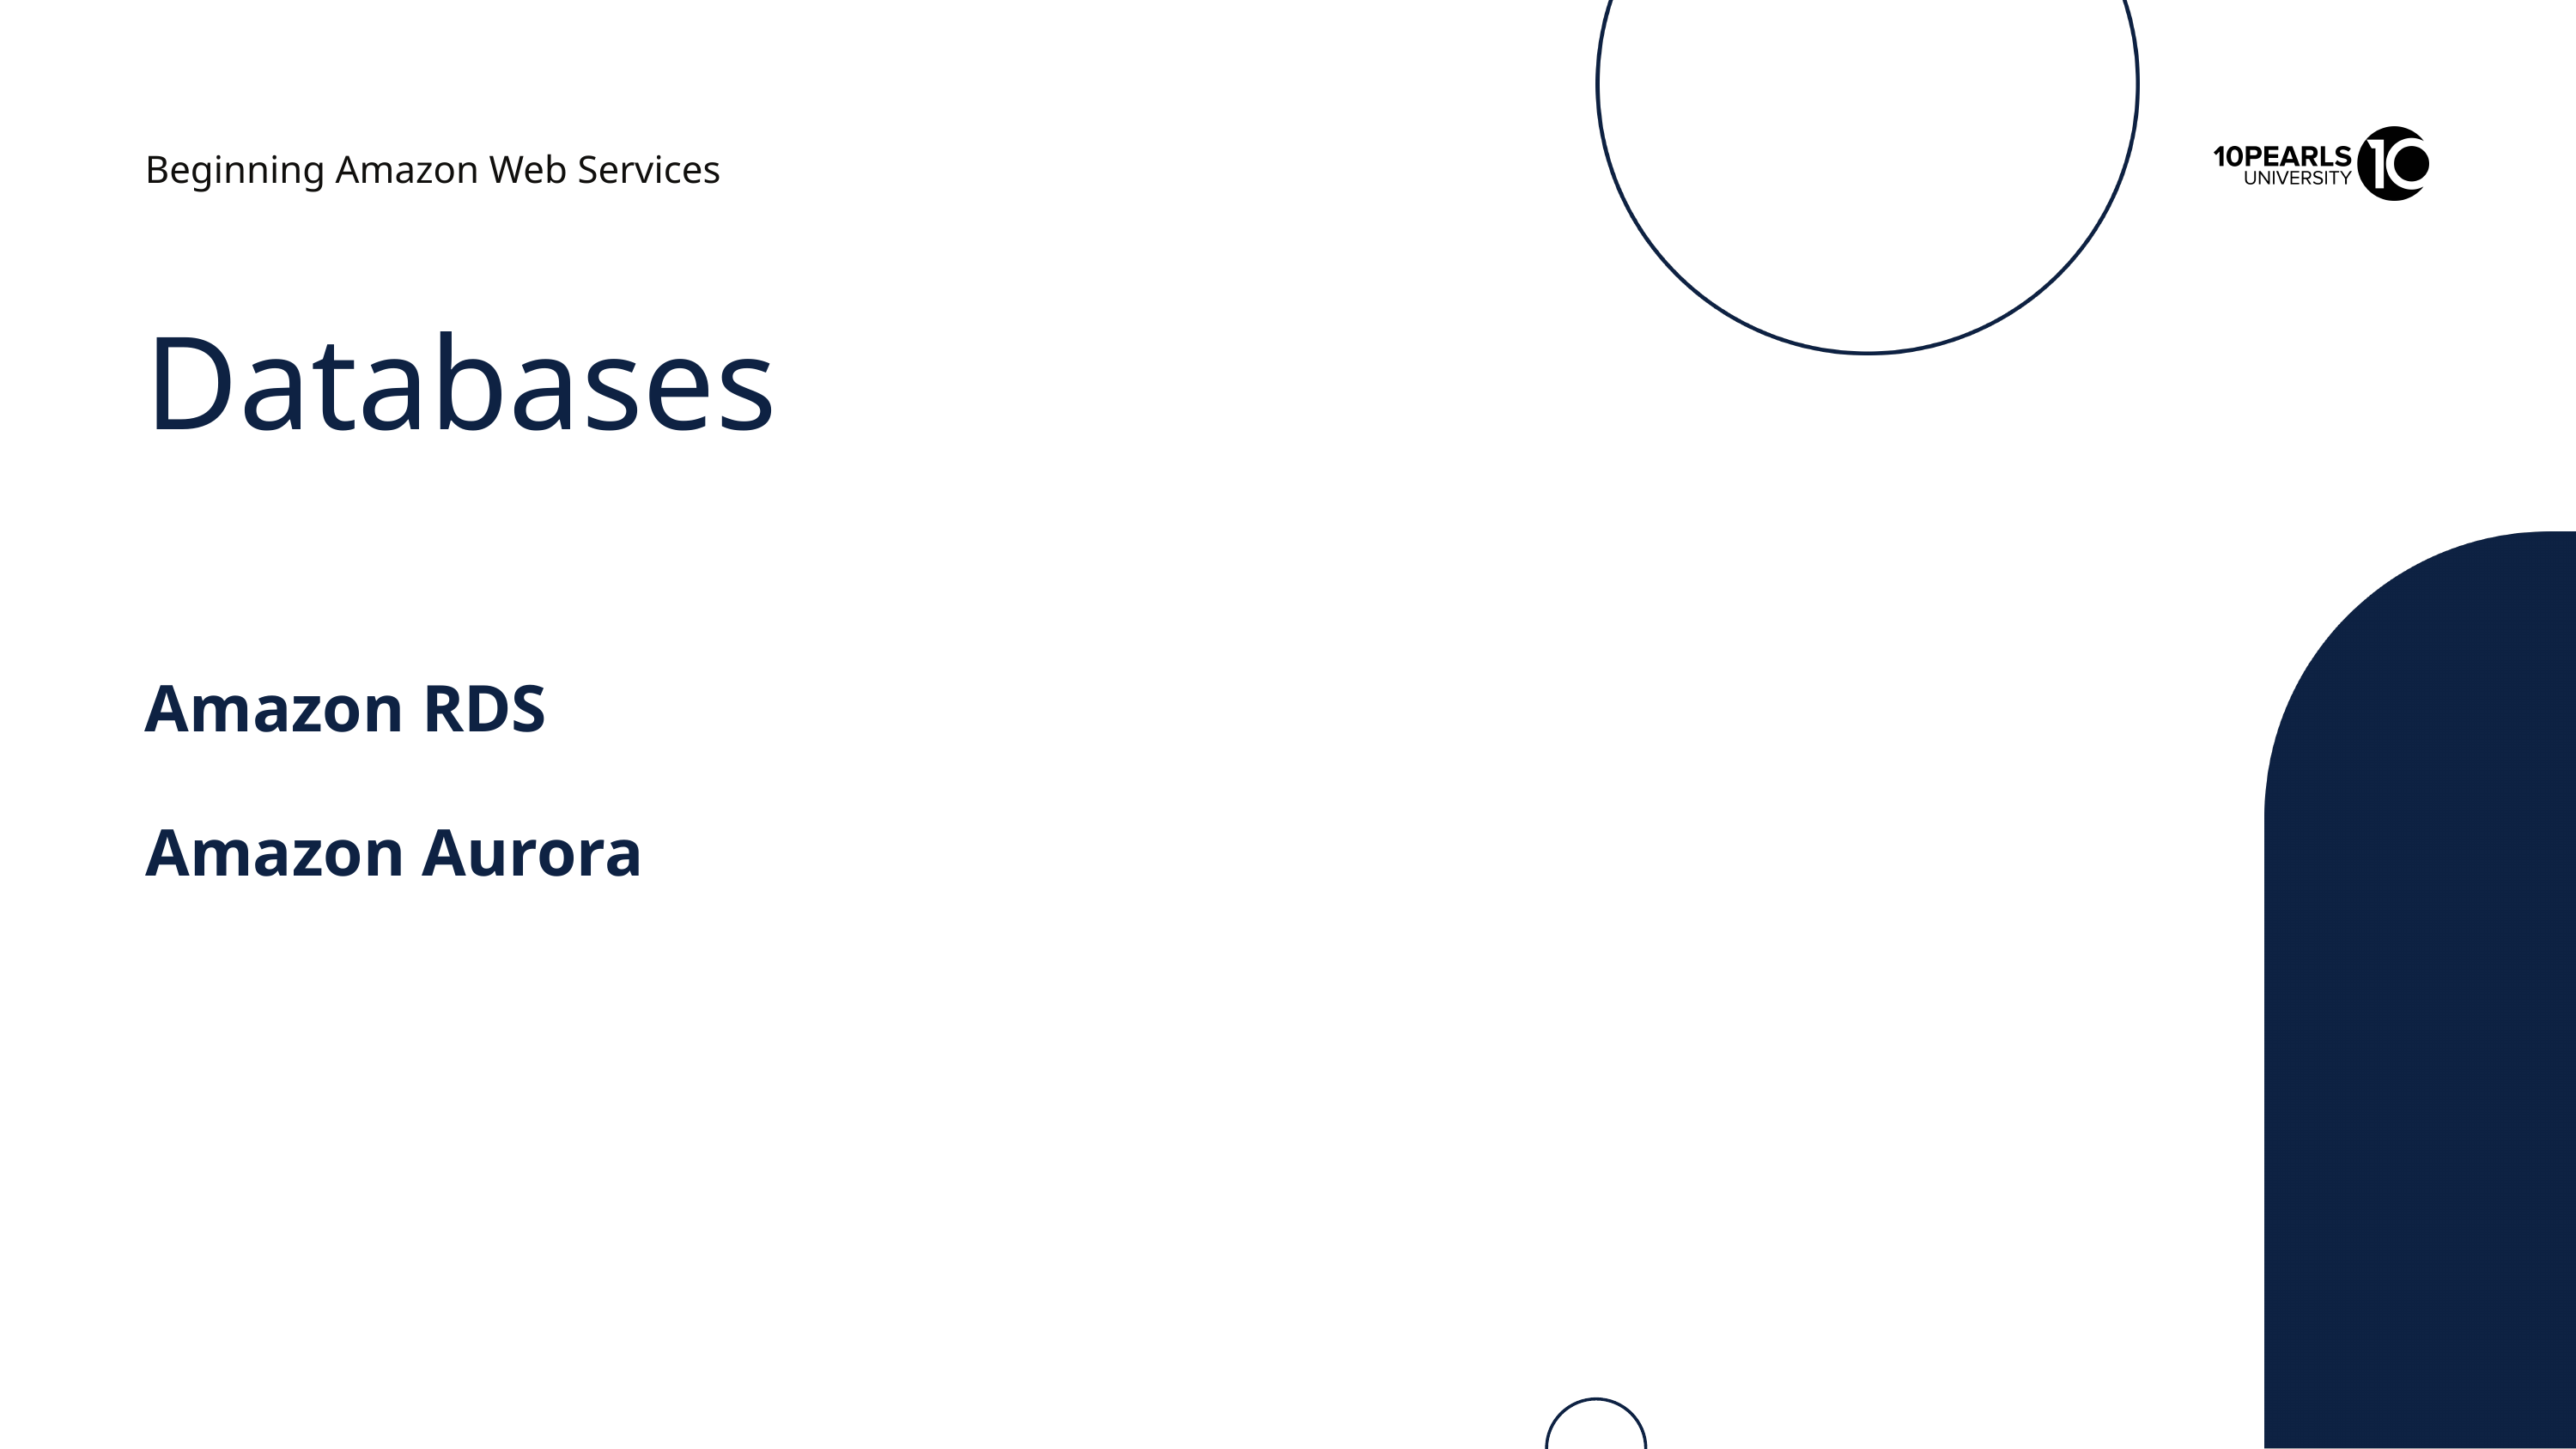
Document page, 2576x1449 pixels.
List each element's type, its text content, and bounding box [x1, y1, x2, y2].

picture [2264, 530, 2576, 1449]
picture [1595, 0, 2140, 355]
text_box Amazon Aurora [145, 828, 1246, 889]
text_box Beginning Amazon Web Services [144, 137, 741, 191]
text_box Amazon RDS [144, 684, 1245, 745]
text_box [1545, 1397, 1648, 1449]
text_box Databases [144, 300, 1648, 456]
picture [2214, 126, 2429, 202]
